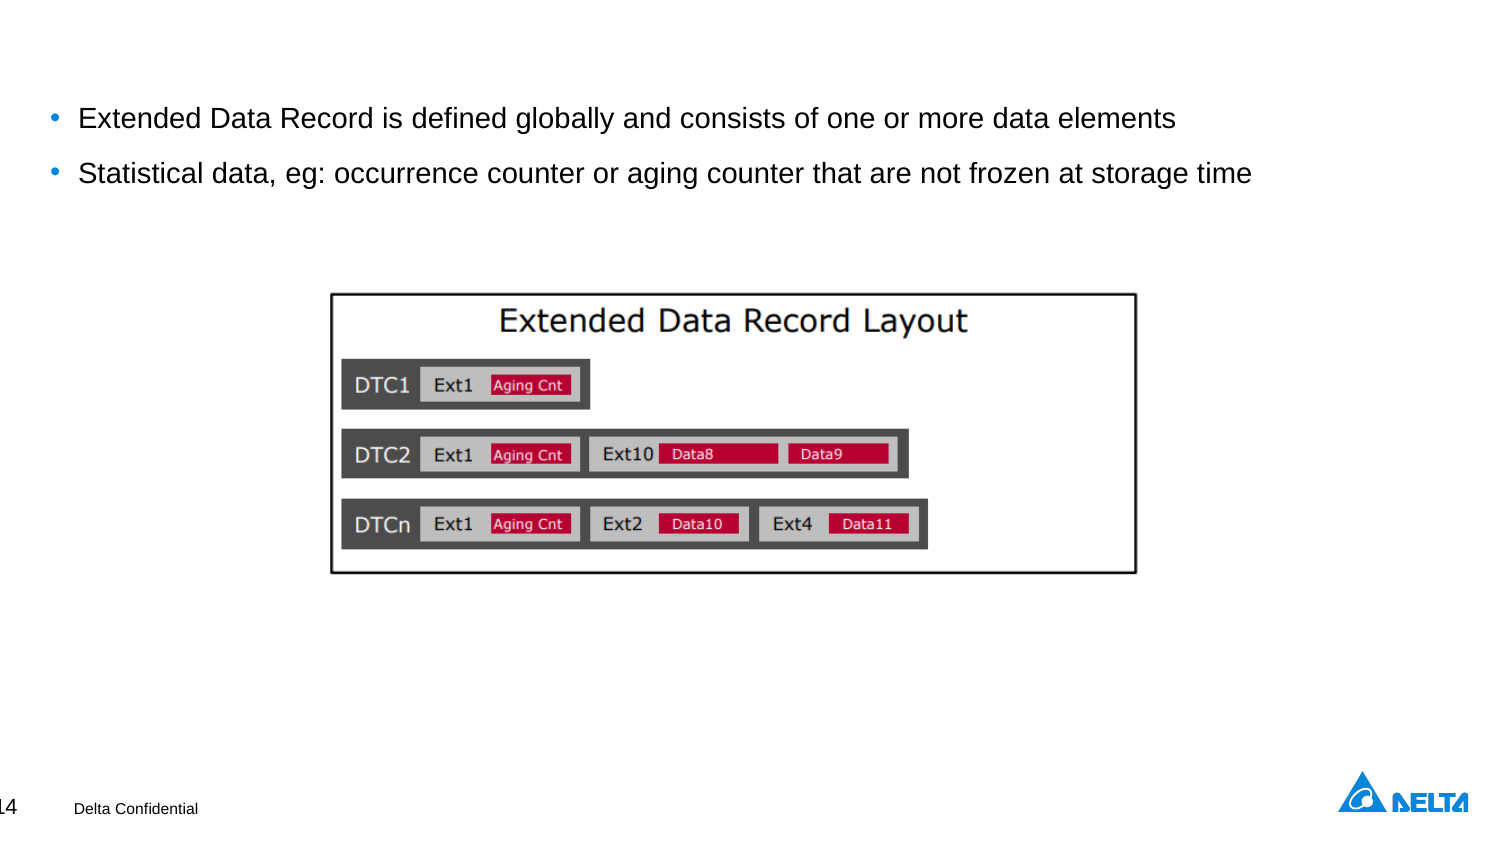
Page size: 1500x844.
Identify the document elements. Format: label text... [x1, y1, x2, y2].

list Extended Data Record is defined globally and consists of one or more data elements Statistical data, eg: occurrence counter or aging counter that are not frozen at storage time [50, 88, 1450, 754]
picture [328, 289, 1142, 581]
picture [1338, 771, 1469, 812]
